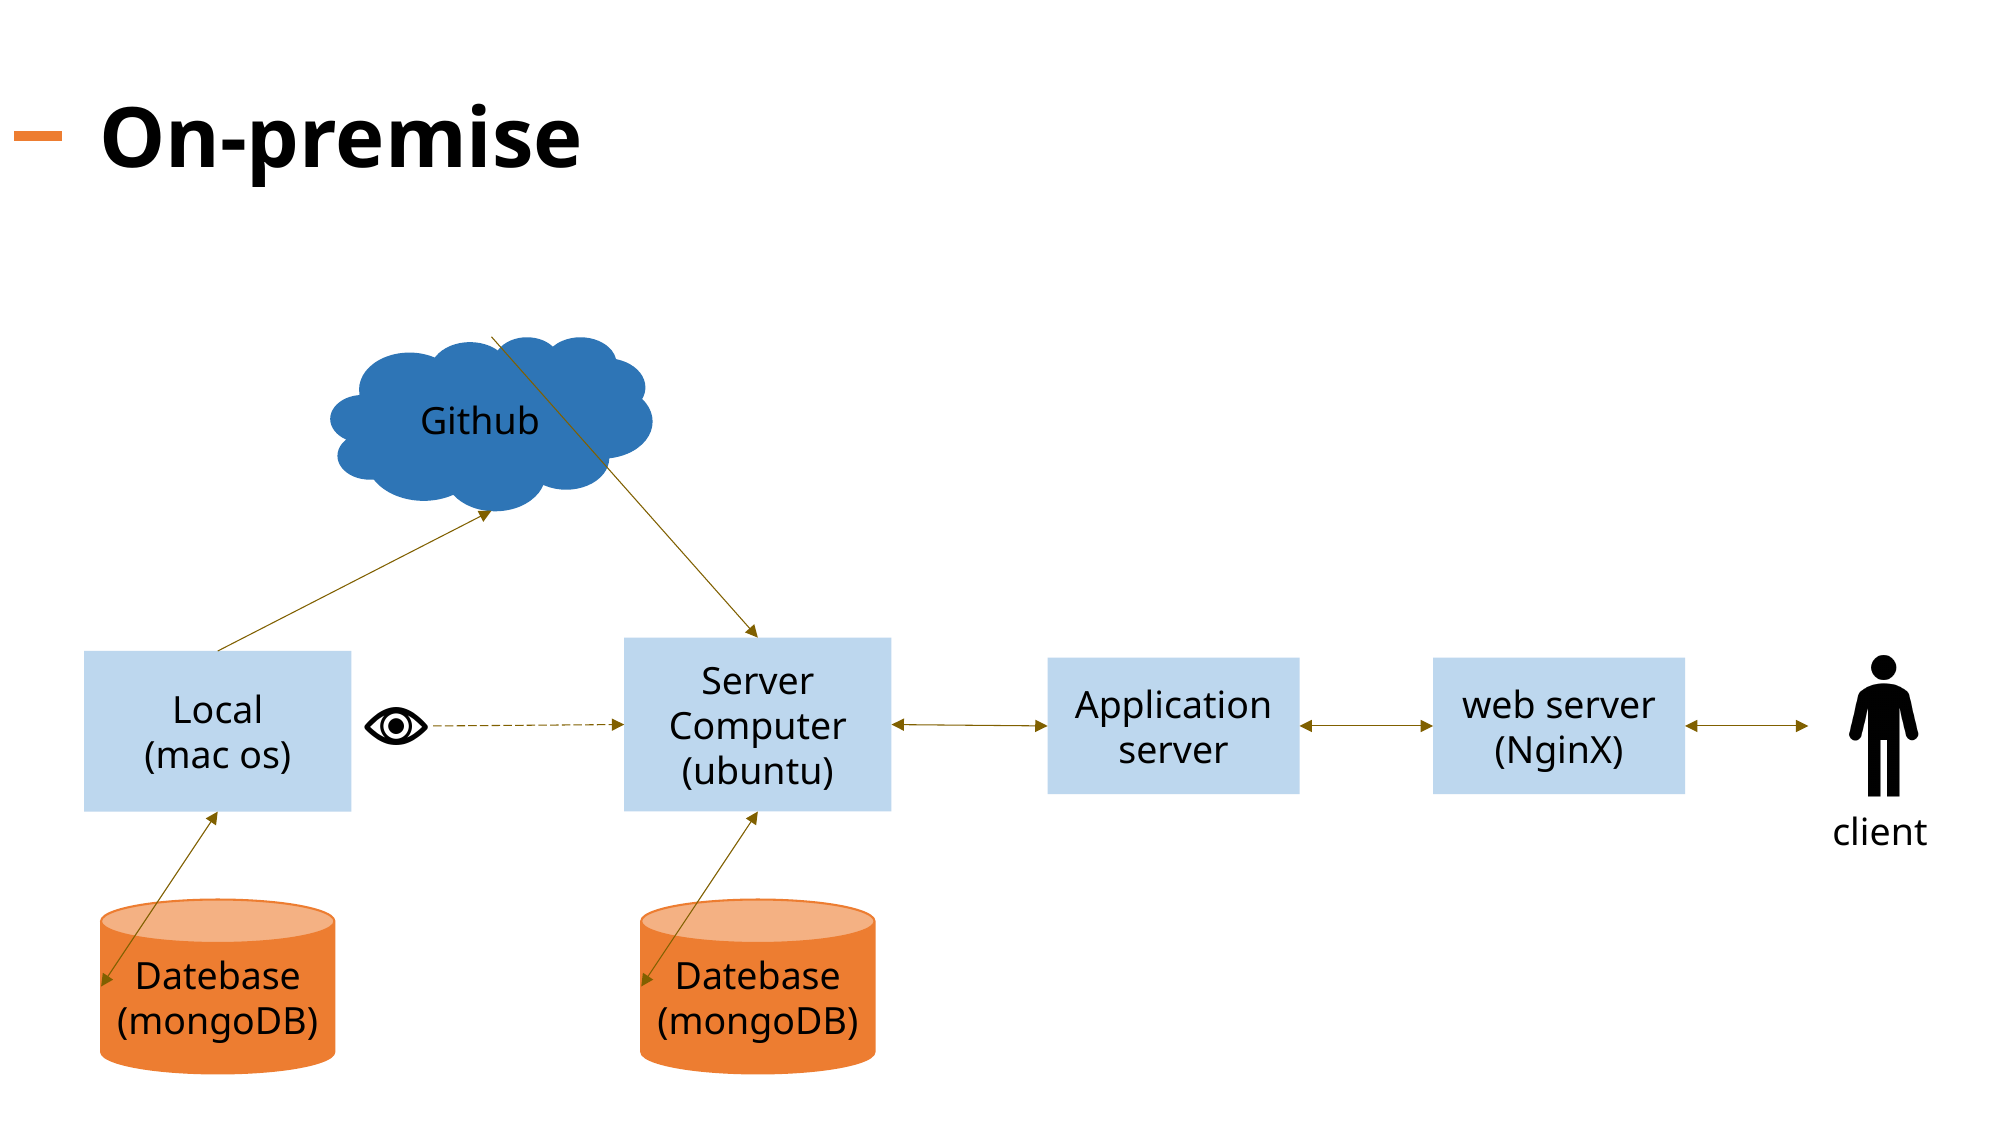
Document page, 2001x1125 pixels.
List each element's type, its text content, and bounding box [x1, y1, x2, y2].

text_box Datebase (mongoDB) [640, 898, 876, 1075]
text_box Github [501, 336, 654, 467]
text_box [217, 423, 332, 651]
text_box web server (NginX) [1432, 657, 1686, 795]
text_box Server Computer (ubuntu) [623, 637, 893, 813]
text_box Local (mac os) [83, 650, 352, 813]
picture [358, 688, 434, 764]
text_box Application server [1047, 657, 1301, 795]
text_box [1763, 650, 1997, 862]
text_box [652, 423, 758, 638]
text_box Github [329, 341, 608, 513]
text_box Datebase (mongoDB) [99, 898, 336, 1075]
title On-premise [84, 31, 1810, 249]
text_box [14, 131, 62, 141]
